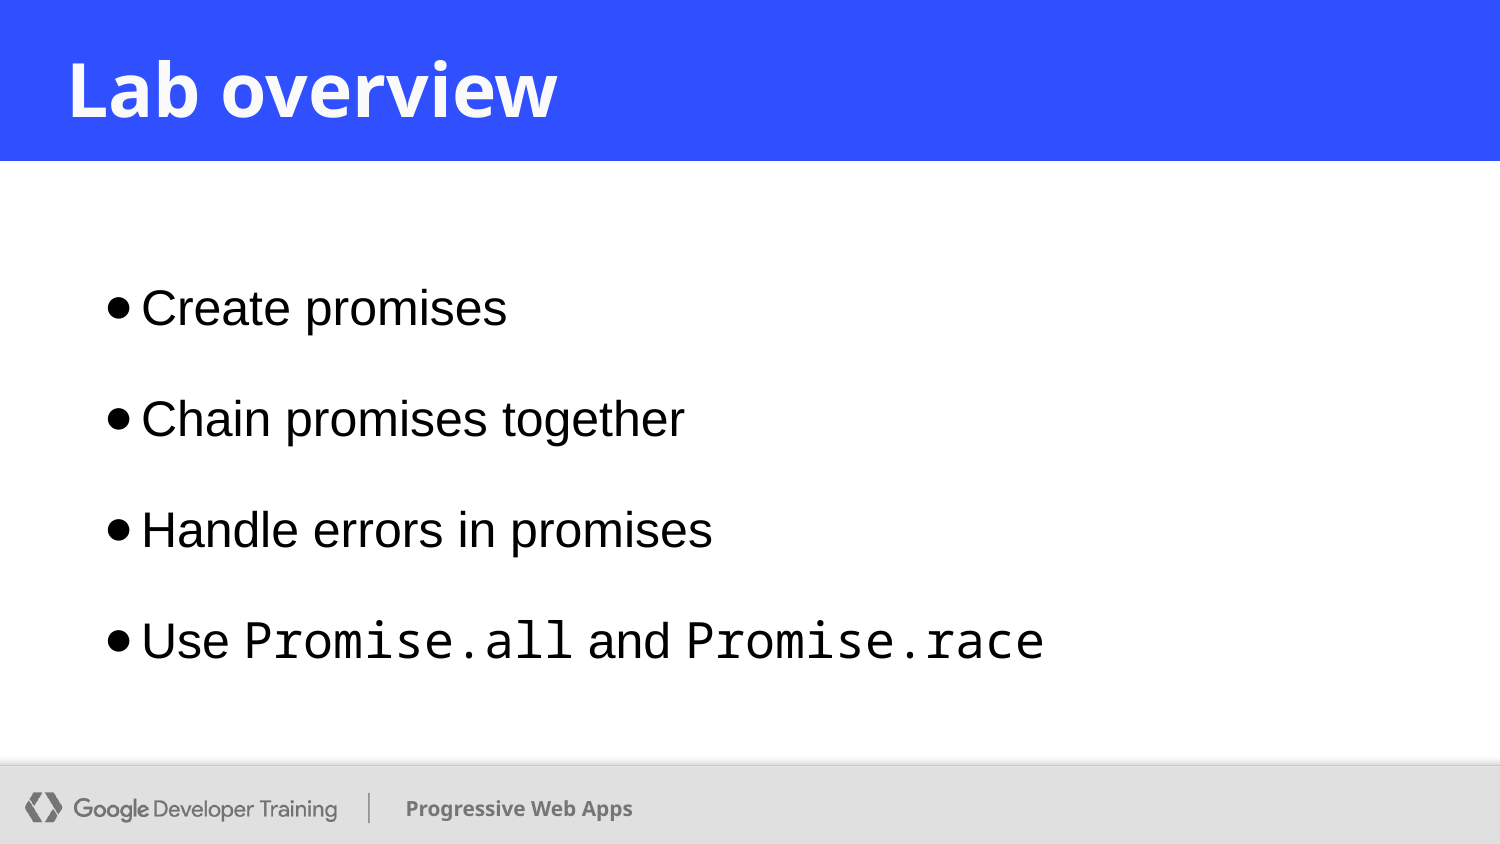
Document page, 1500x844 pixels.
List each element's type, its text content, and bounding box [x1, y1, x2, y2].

list Create promises Chain promises together Handle errors in promises Use Promise.all and Promise.race [51, 176, 1449, 737]
title Lab overview [51, 27, 1449, 122]
picture [0, 161, 1500, 844]
